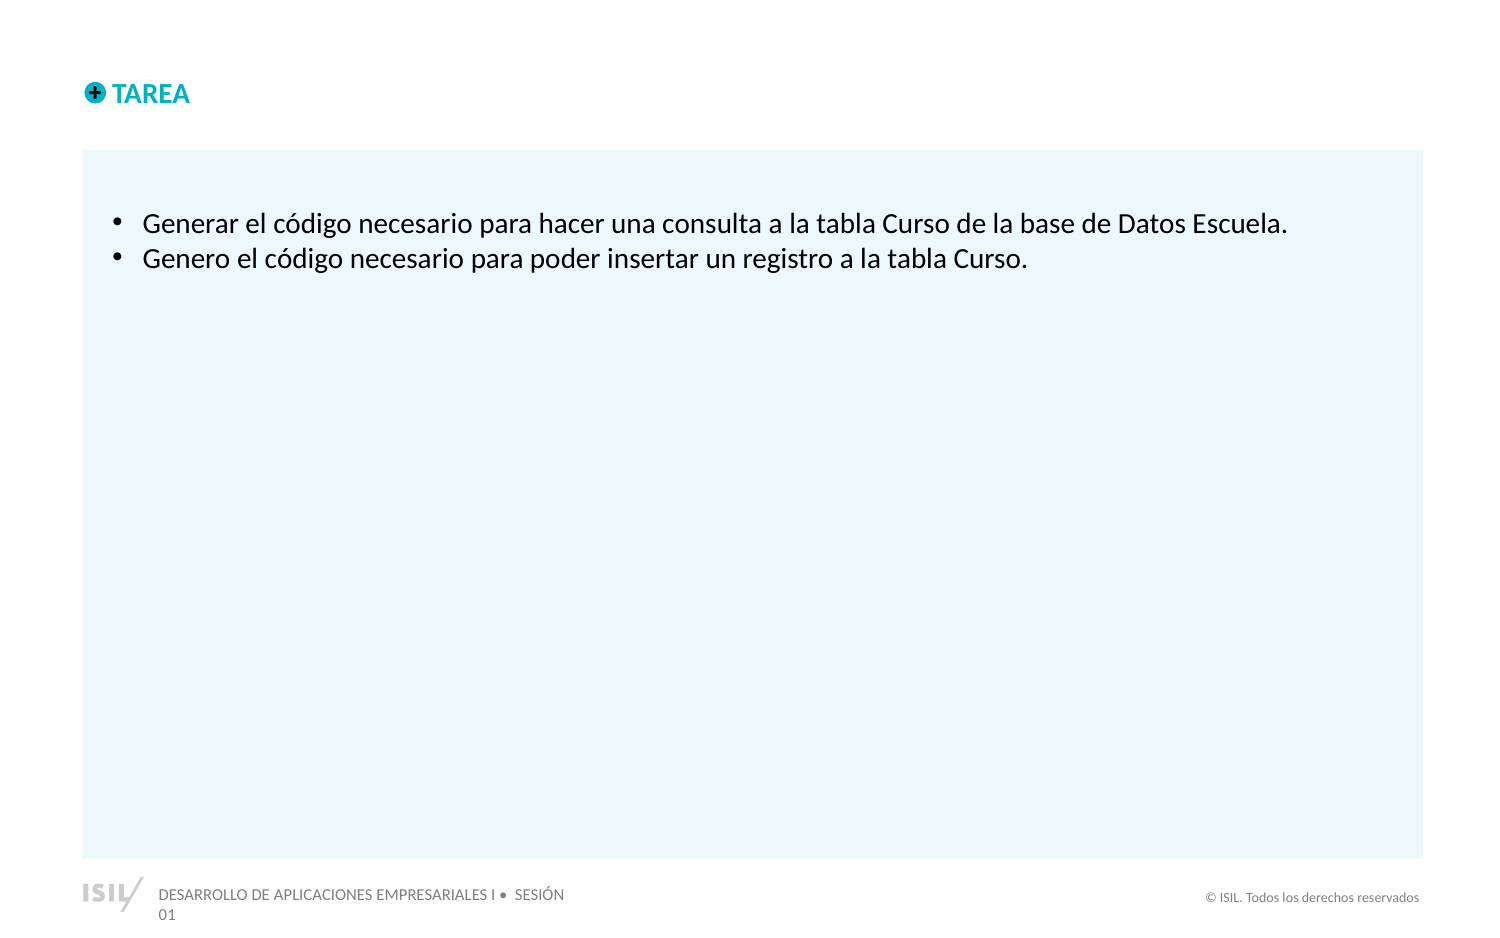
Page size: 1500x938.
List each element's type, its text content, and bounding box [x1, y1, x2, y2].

text_box [82, 149, 1424, 859]
text_box Generar el código necesario para hacer una consulta a la tabla Curso de la base de Datos Escuela. Genero el código necesario para poder insertar un registro a la tabla Curso. [112, 204, 1349, 275]
text_box TAREA [112, 78, 262, 111]
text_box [84, 81, 107, 104]
